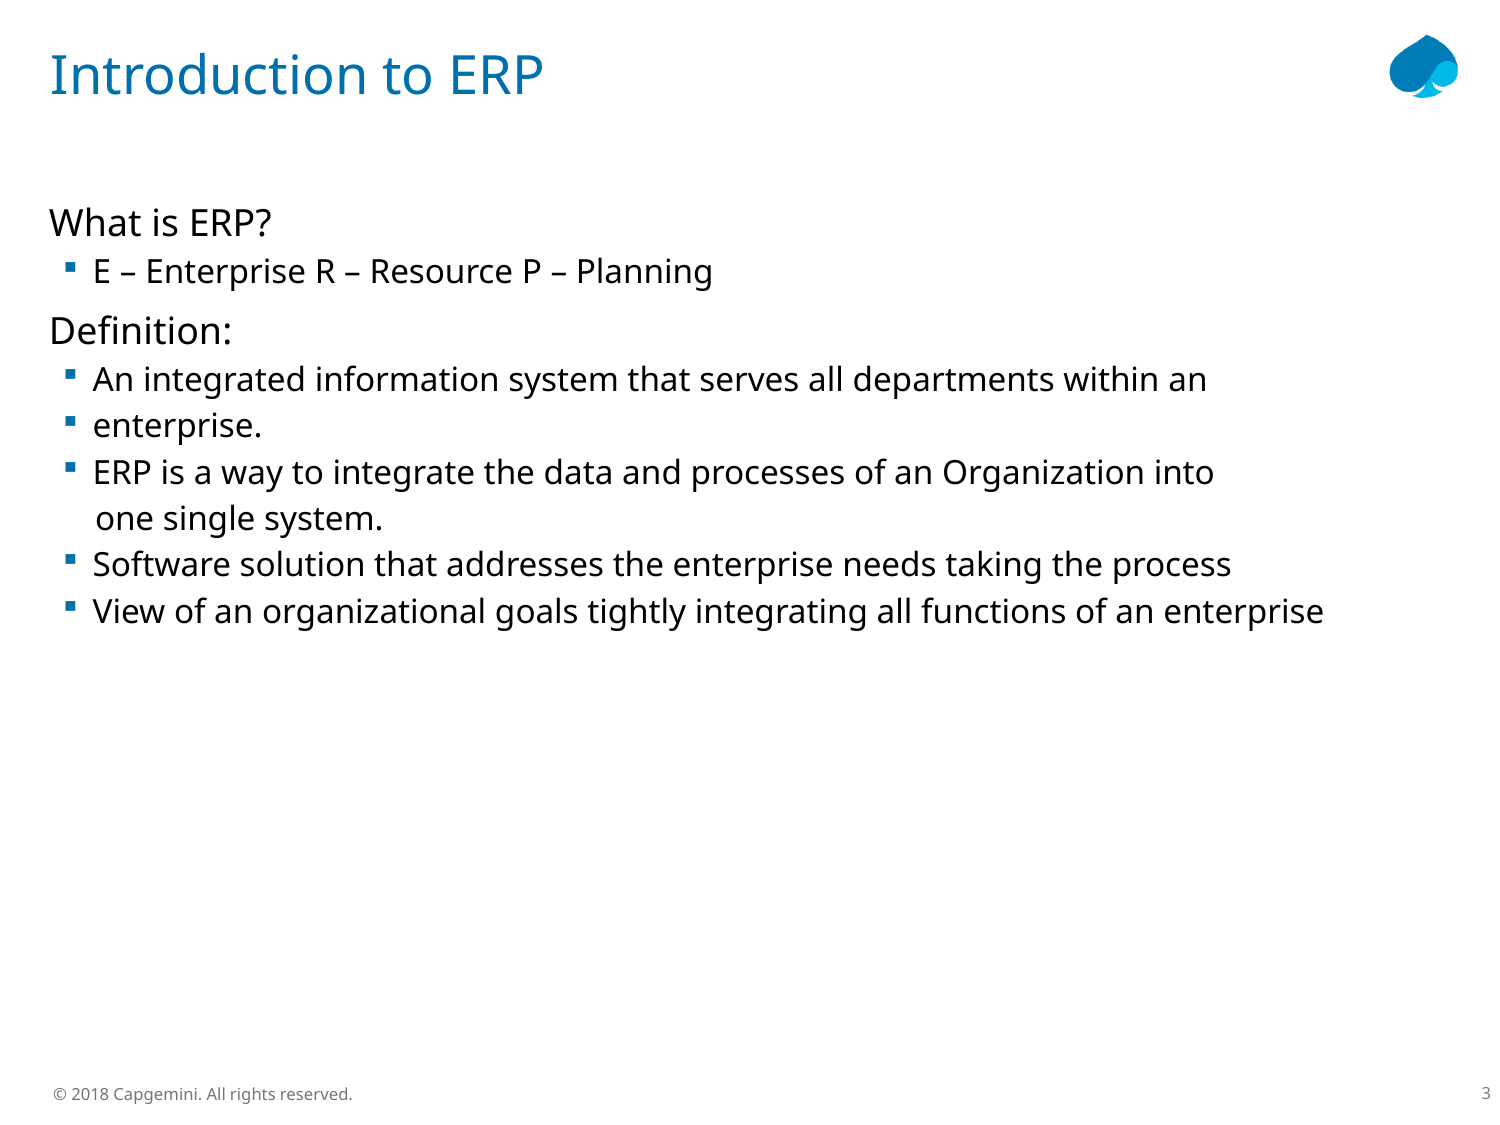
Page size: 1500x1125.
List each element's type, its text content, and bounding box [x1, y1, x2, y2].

title Introduction to ERP [50, 42, 1447, 184]
picture [1447, 78, 1458, 103]
picture [1388, 33, 1458, 62]
list What is ERP? E – Enterprise R – Resource P – Planning Definition: An integrated information system that serves all departments within an enterprise. ERP is a way to integrate the data and processes of an Organization into one single system. Software solution that addresses the enterprise needs taking the process View of an organizational goals tightly integrating all functions of an enterprise [48, 204, 1407, 967]
